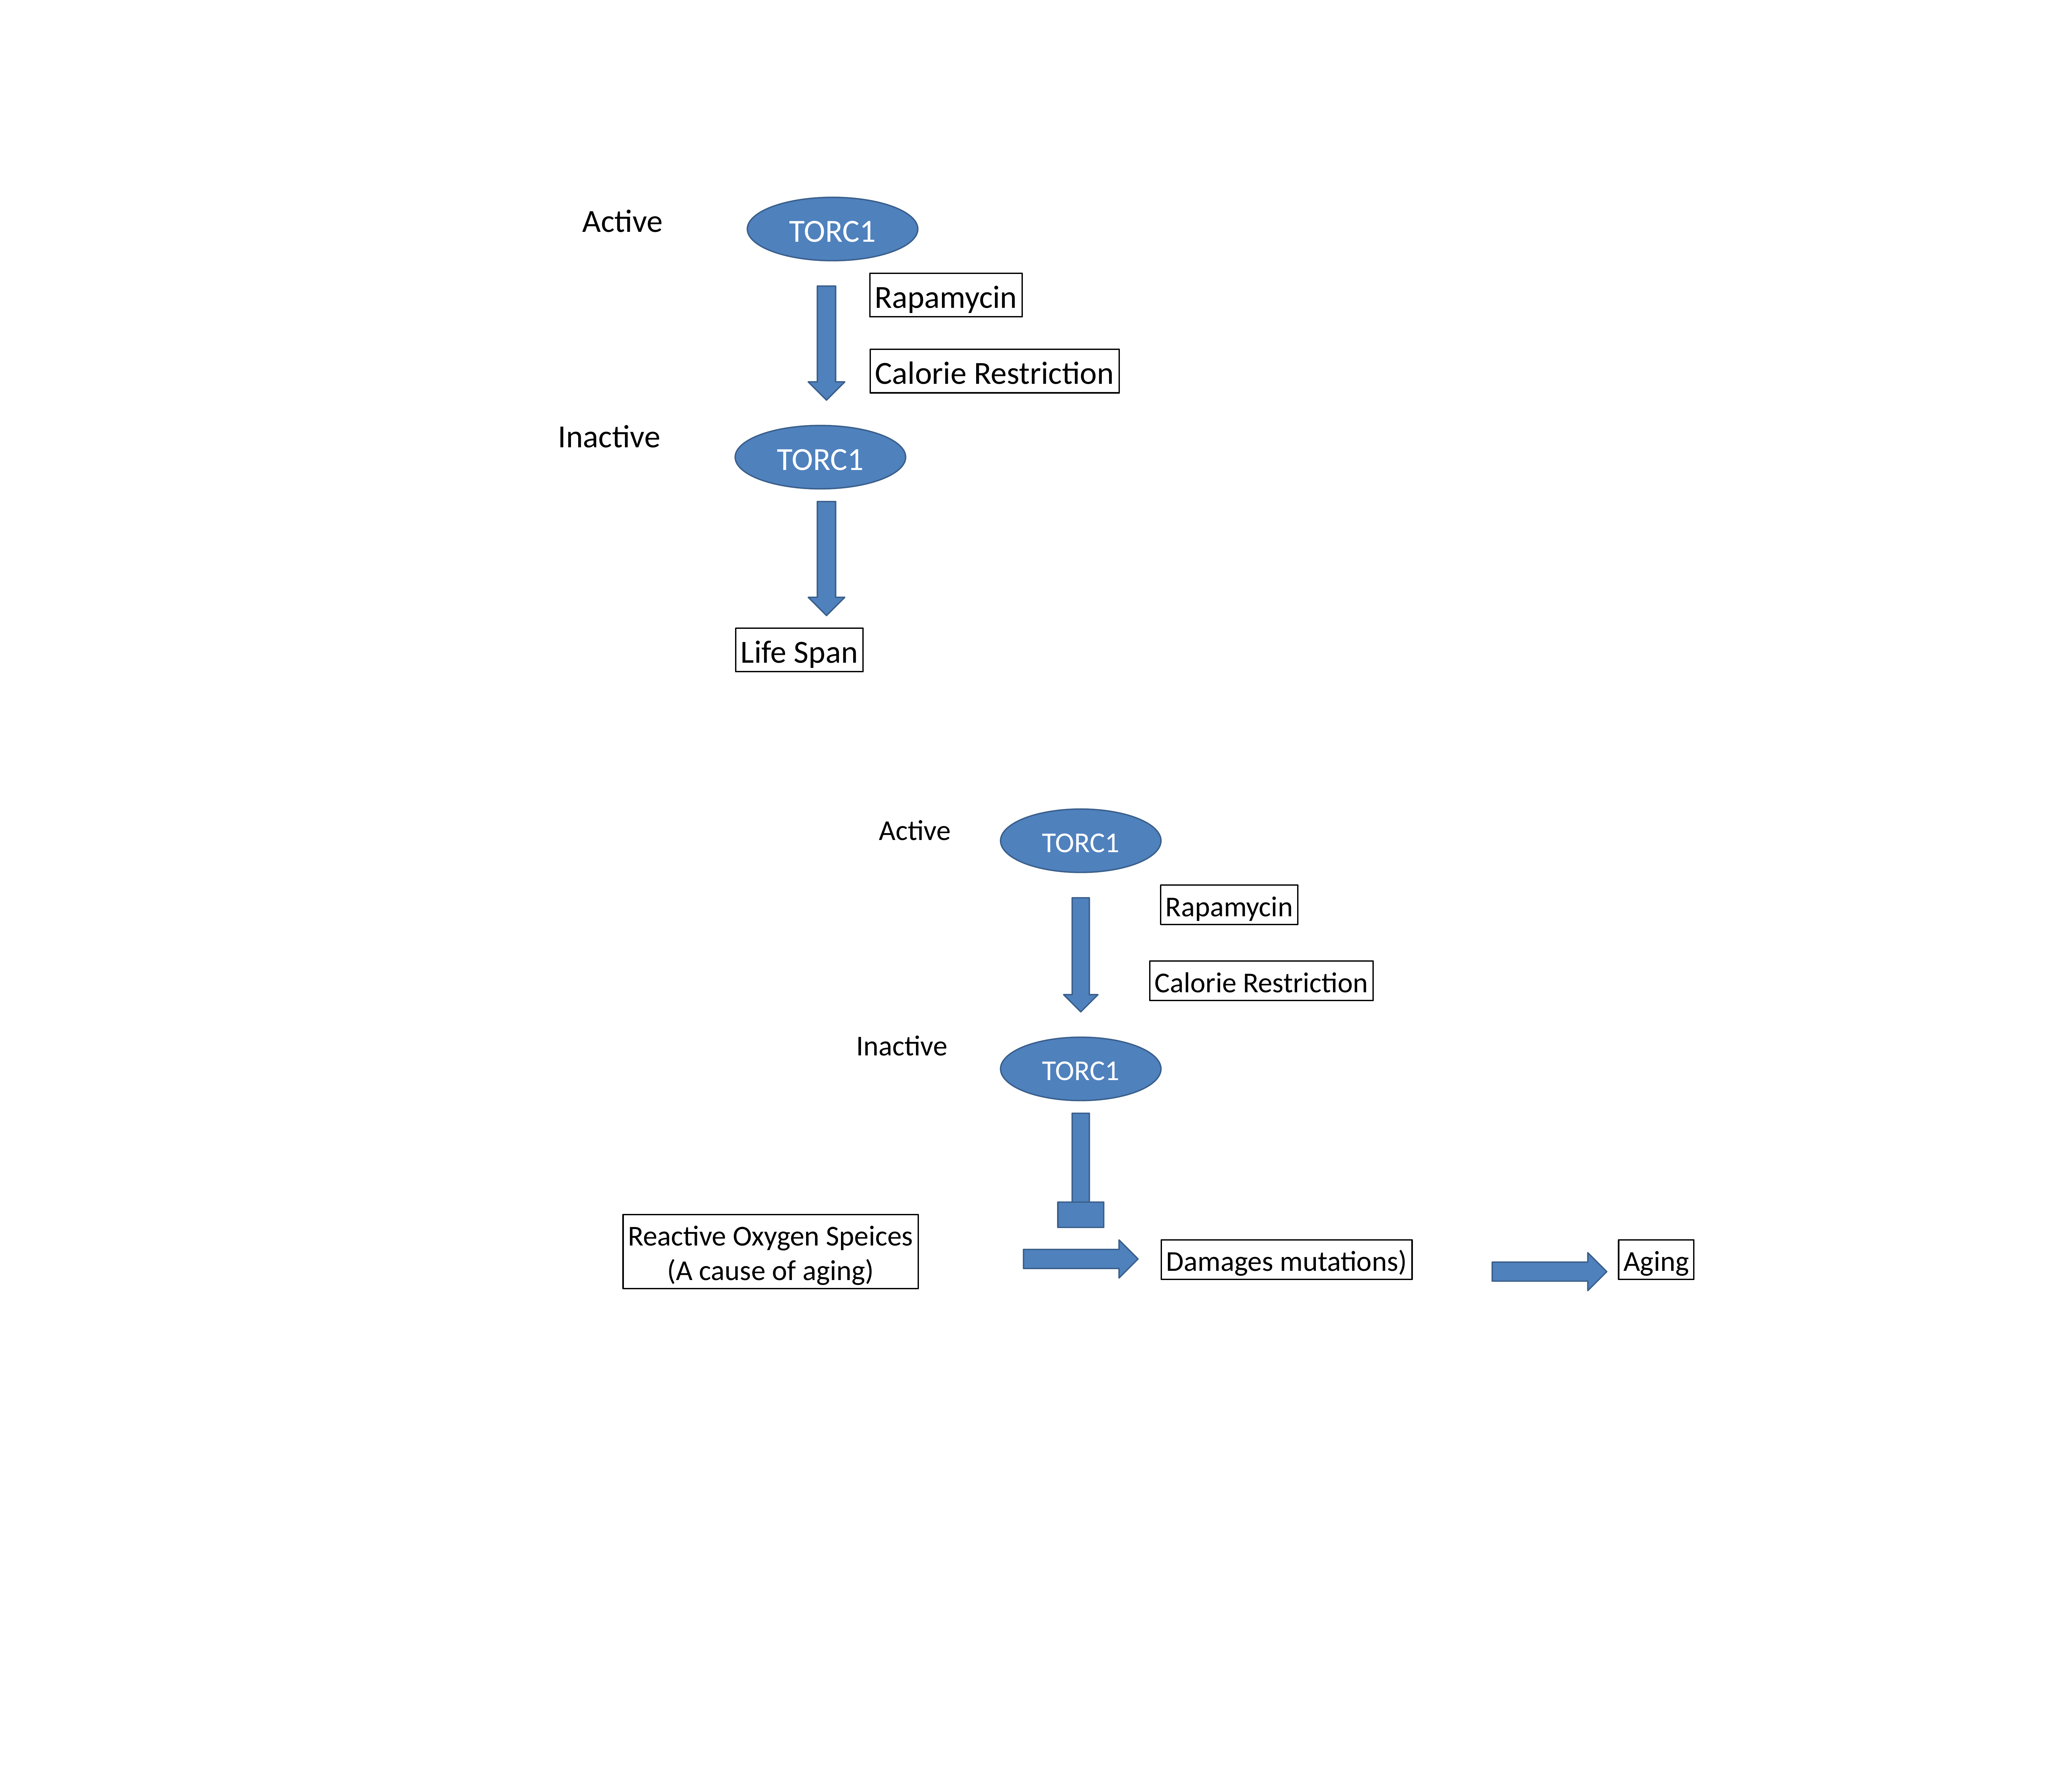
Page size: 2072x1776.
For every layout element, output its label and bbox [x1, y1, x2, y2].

text_box [621, 809, 1694, 1291]
text_box [552, 197, 1121, 673]
